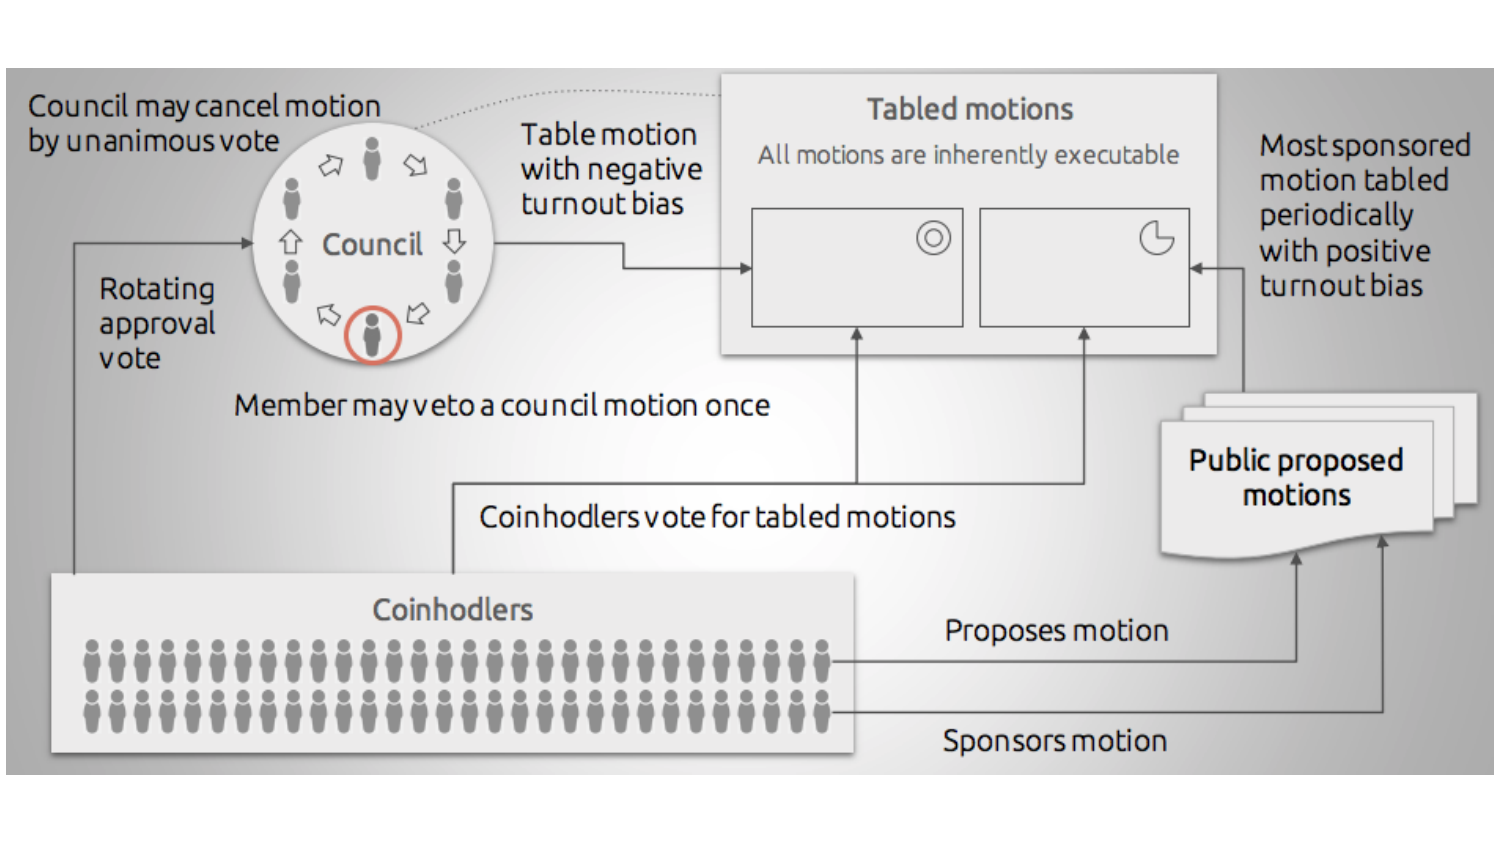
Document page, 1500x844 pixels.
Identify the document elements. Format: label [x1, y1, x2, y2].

picture [6, 68, 1494, 775]
